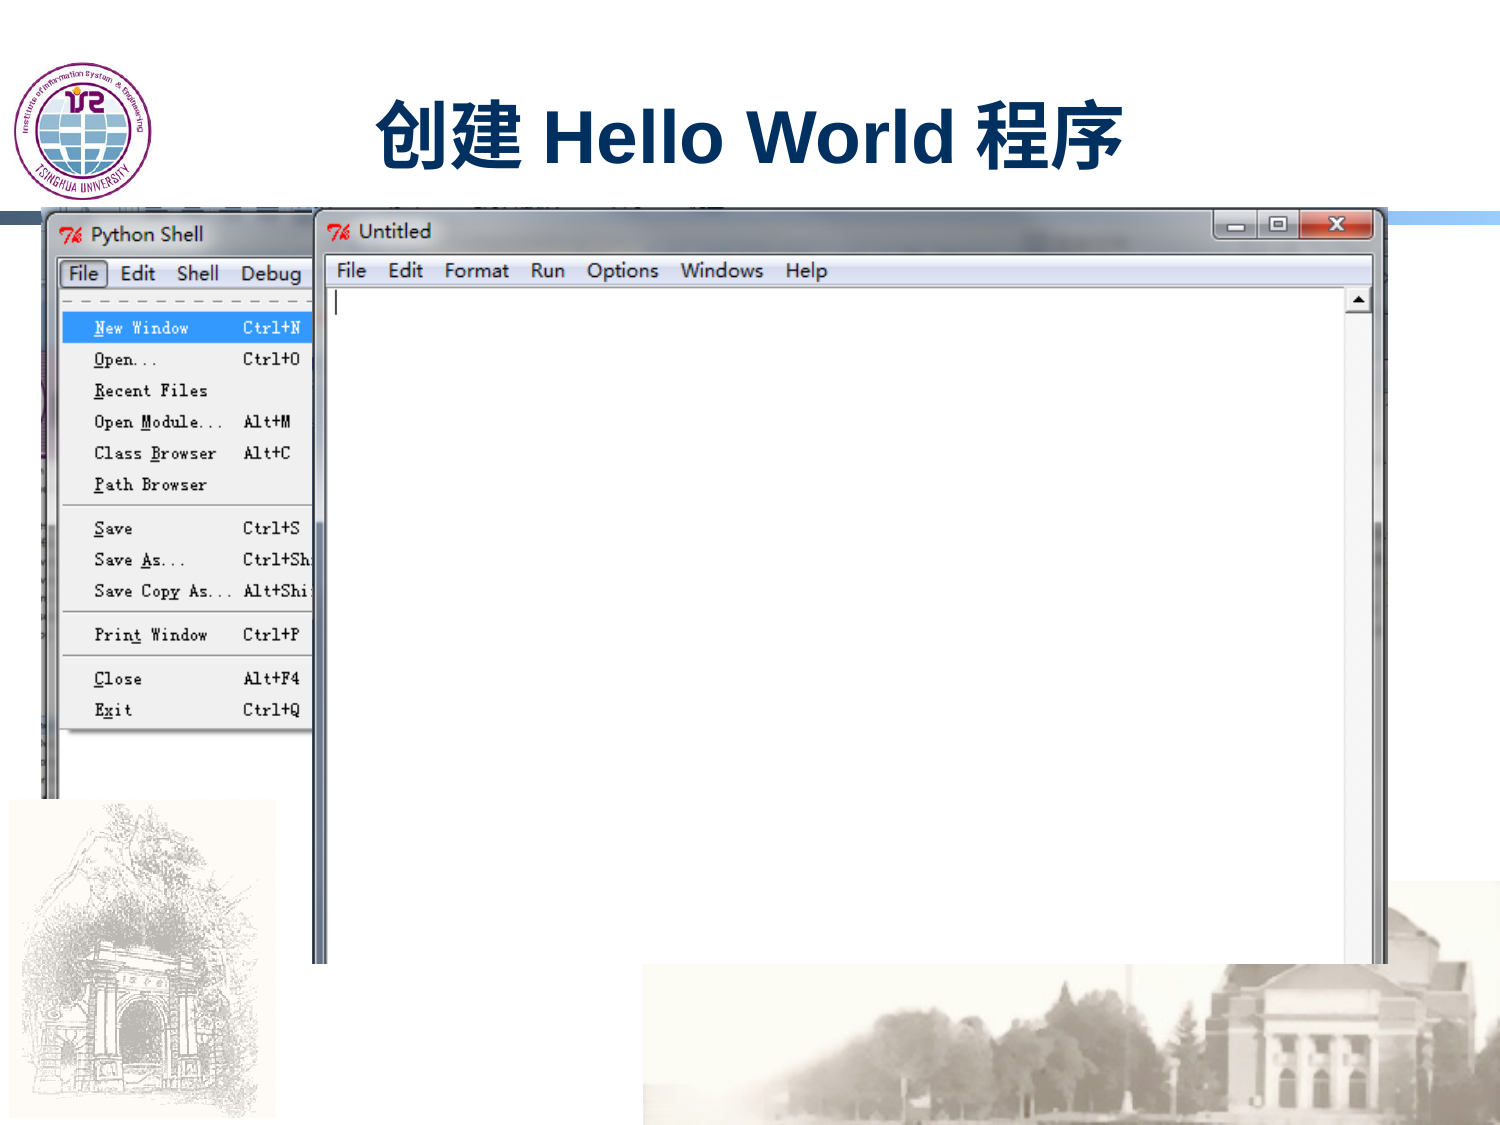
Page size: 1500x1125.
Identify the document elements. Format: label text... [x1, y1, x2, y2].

title 创建Hello World程序 [161, 49, 1339, 188]
picture [9, 207, 1500, 1125]
picture [0, 54, 160, 204]
